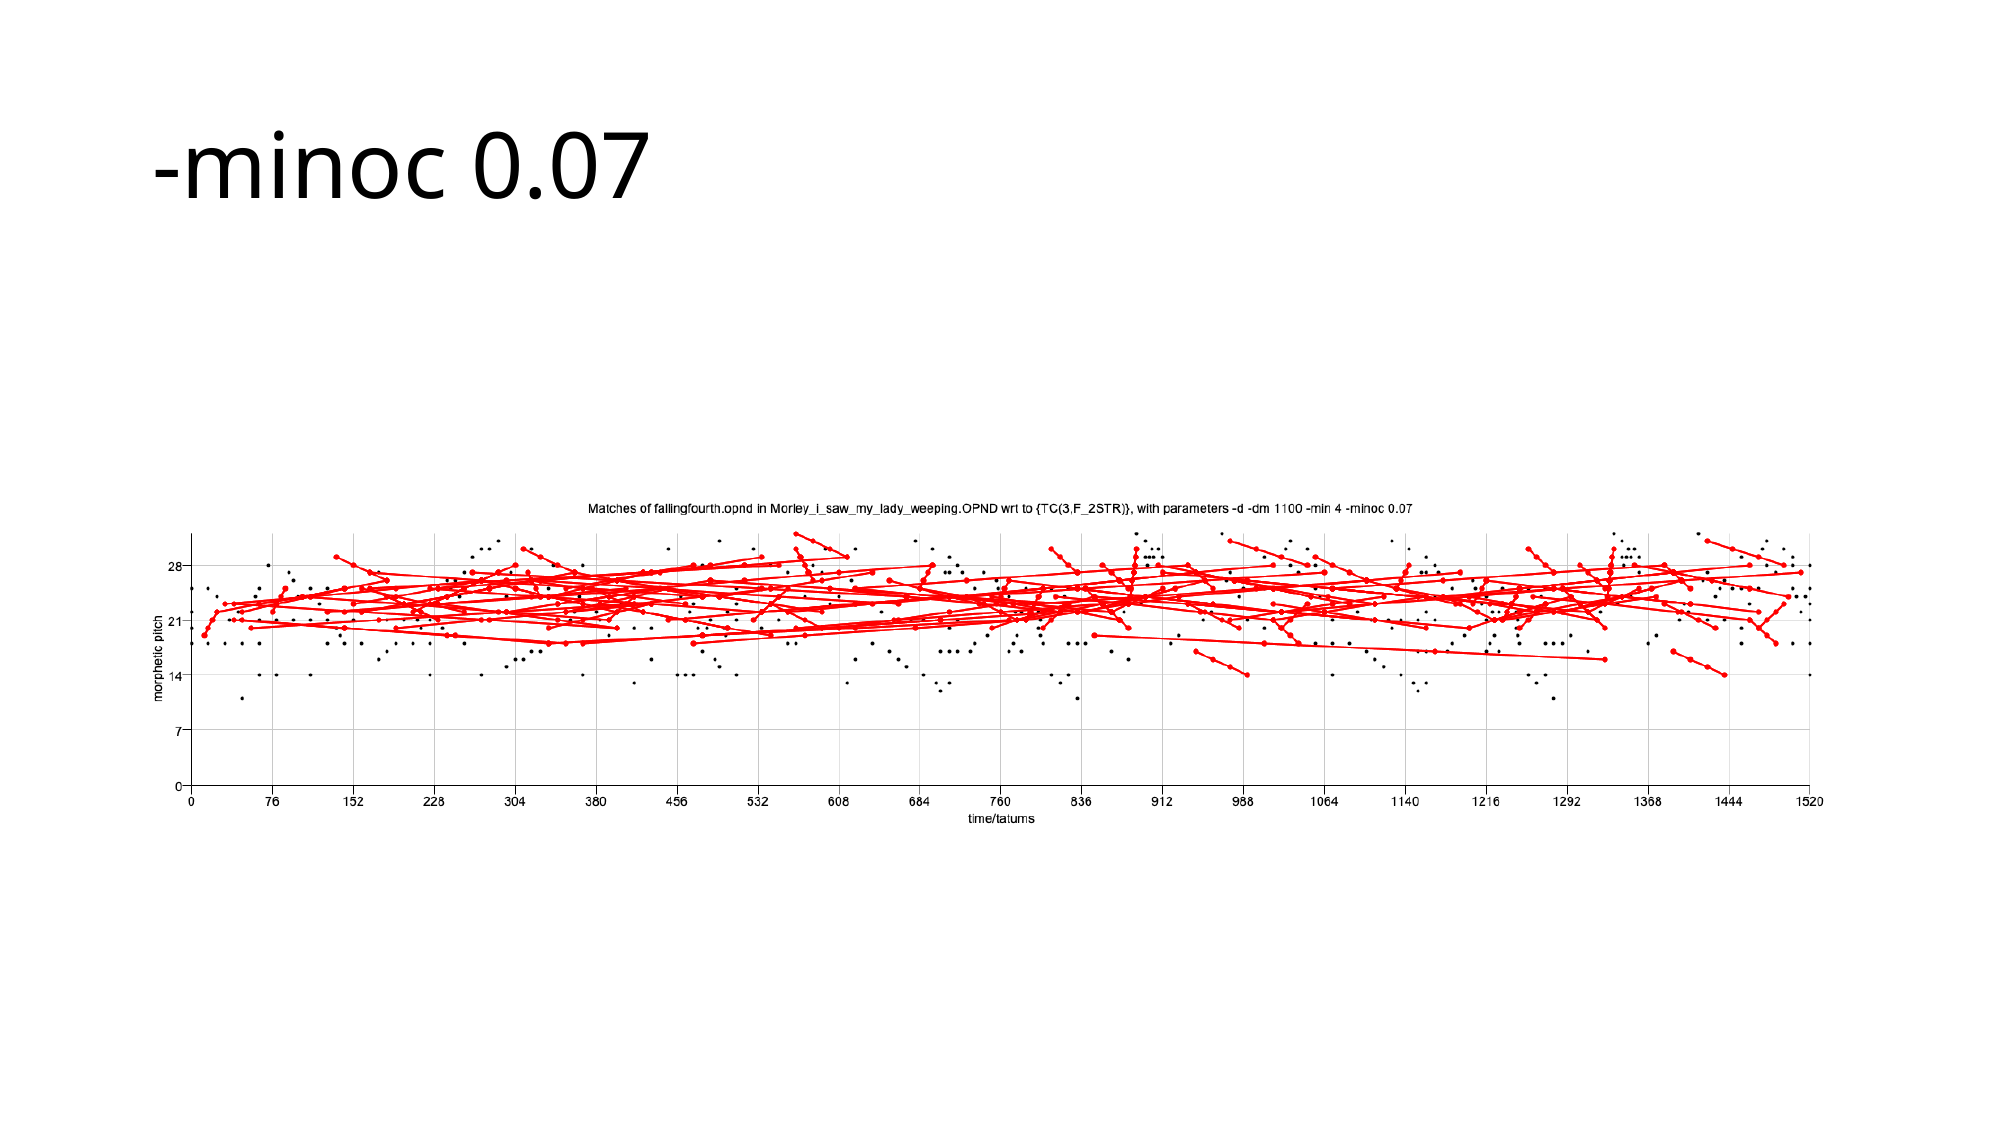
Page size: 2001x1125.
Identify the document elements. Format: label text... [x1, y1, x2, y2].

title -minoc 0.07 [137, 59, 1863, 278]
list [136, 478, 1863, 834]
